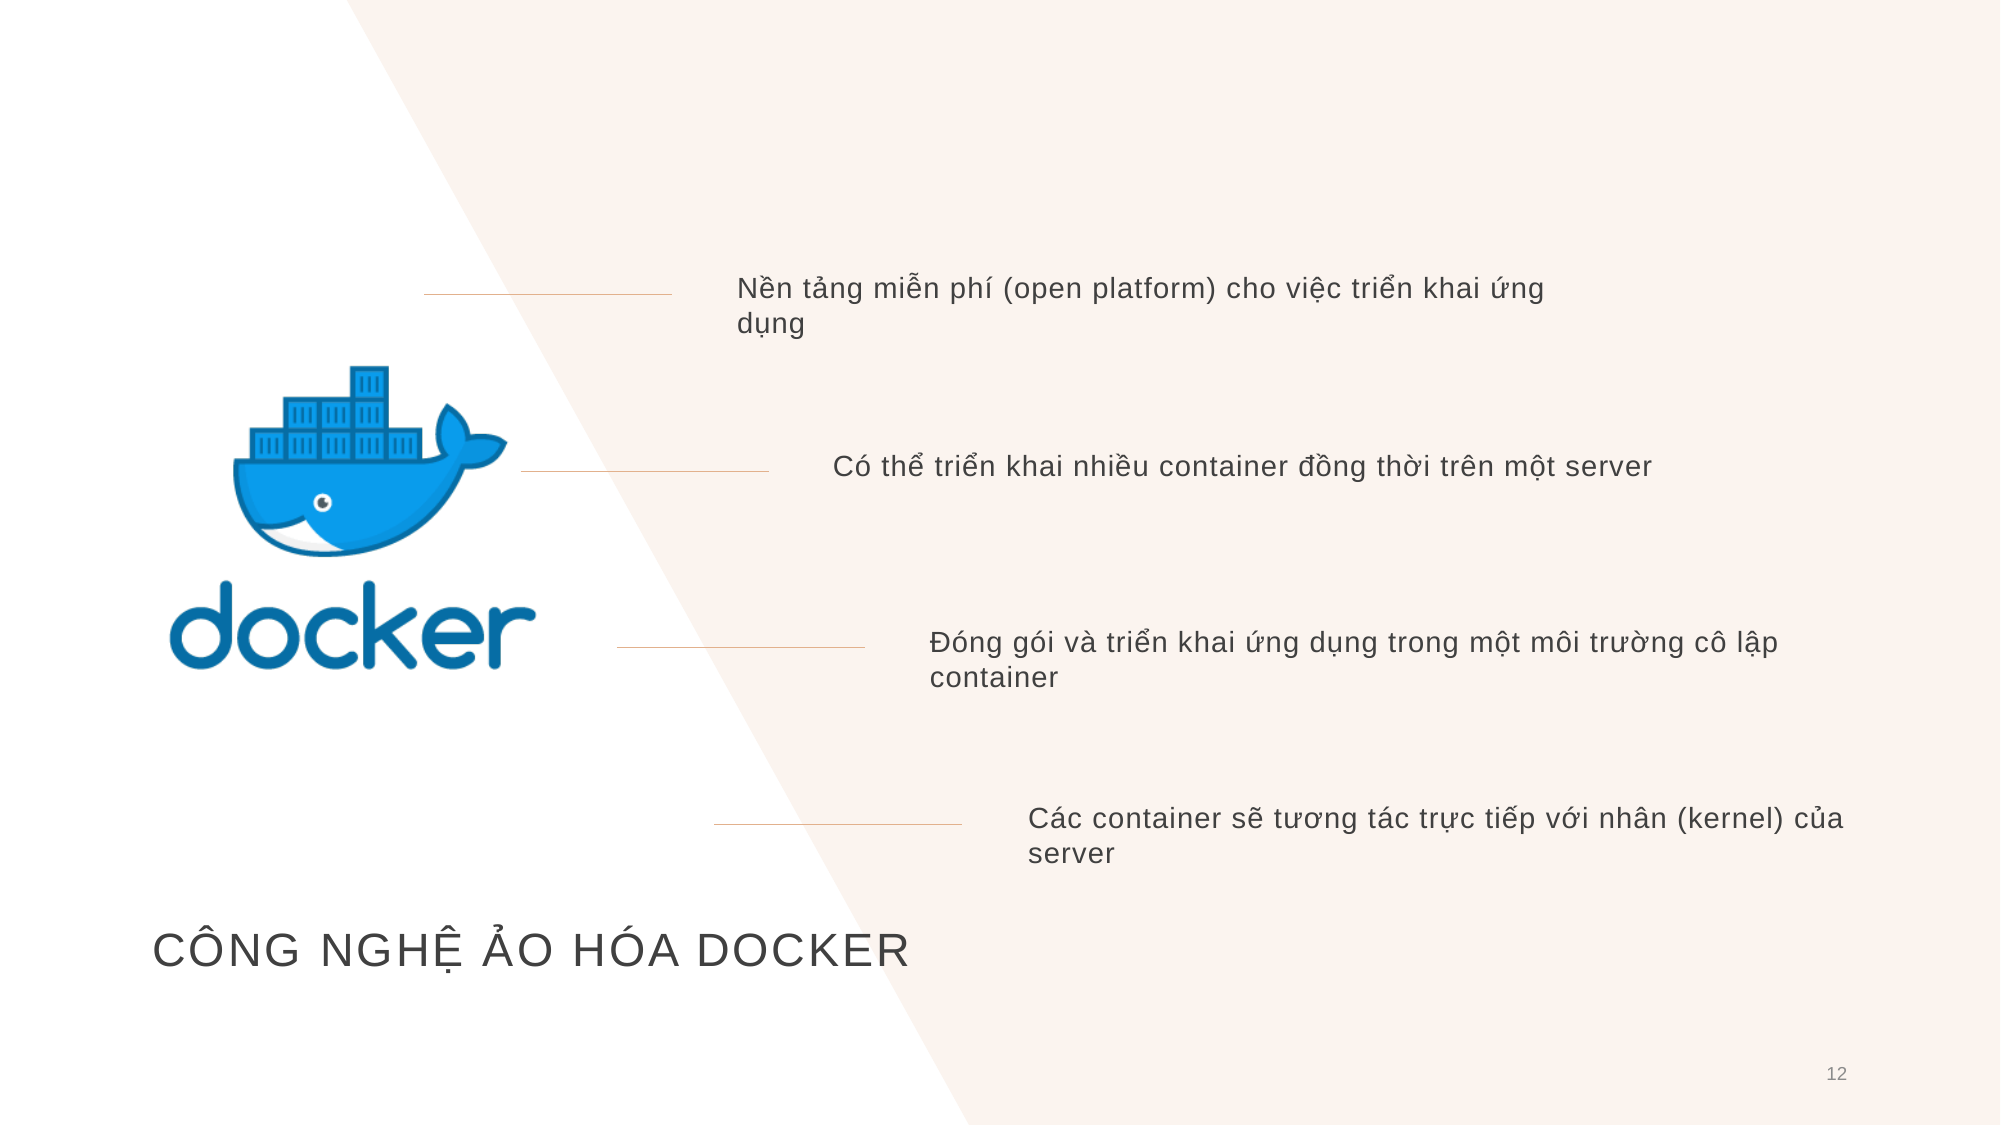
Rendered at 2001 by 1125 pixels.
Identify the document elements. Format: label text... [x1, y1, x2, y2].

list Các container sẽ tương tác trực tiếp với nhân (kernel) của server [1013, 791, 1922, 958]
list Nền tảng miễn phí (open platform) cho việc triển khai ứng dụng [722, 261, 1631, 428]
picture [137, 333, 569, 702]
list Có thể triển khai nhiều container đồng thời trên một server [817, 440, 1727, 606]
slide_number 12 [1773, 1042, 1863, 1103]
title Công nghệ ảo hóa docker [137, 903, 1013, 1000]
list Đóng gói và triển khai ứng dụng trong một môi trường cô lập container [914, 616, 1824, 782]
